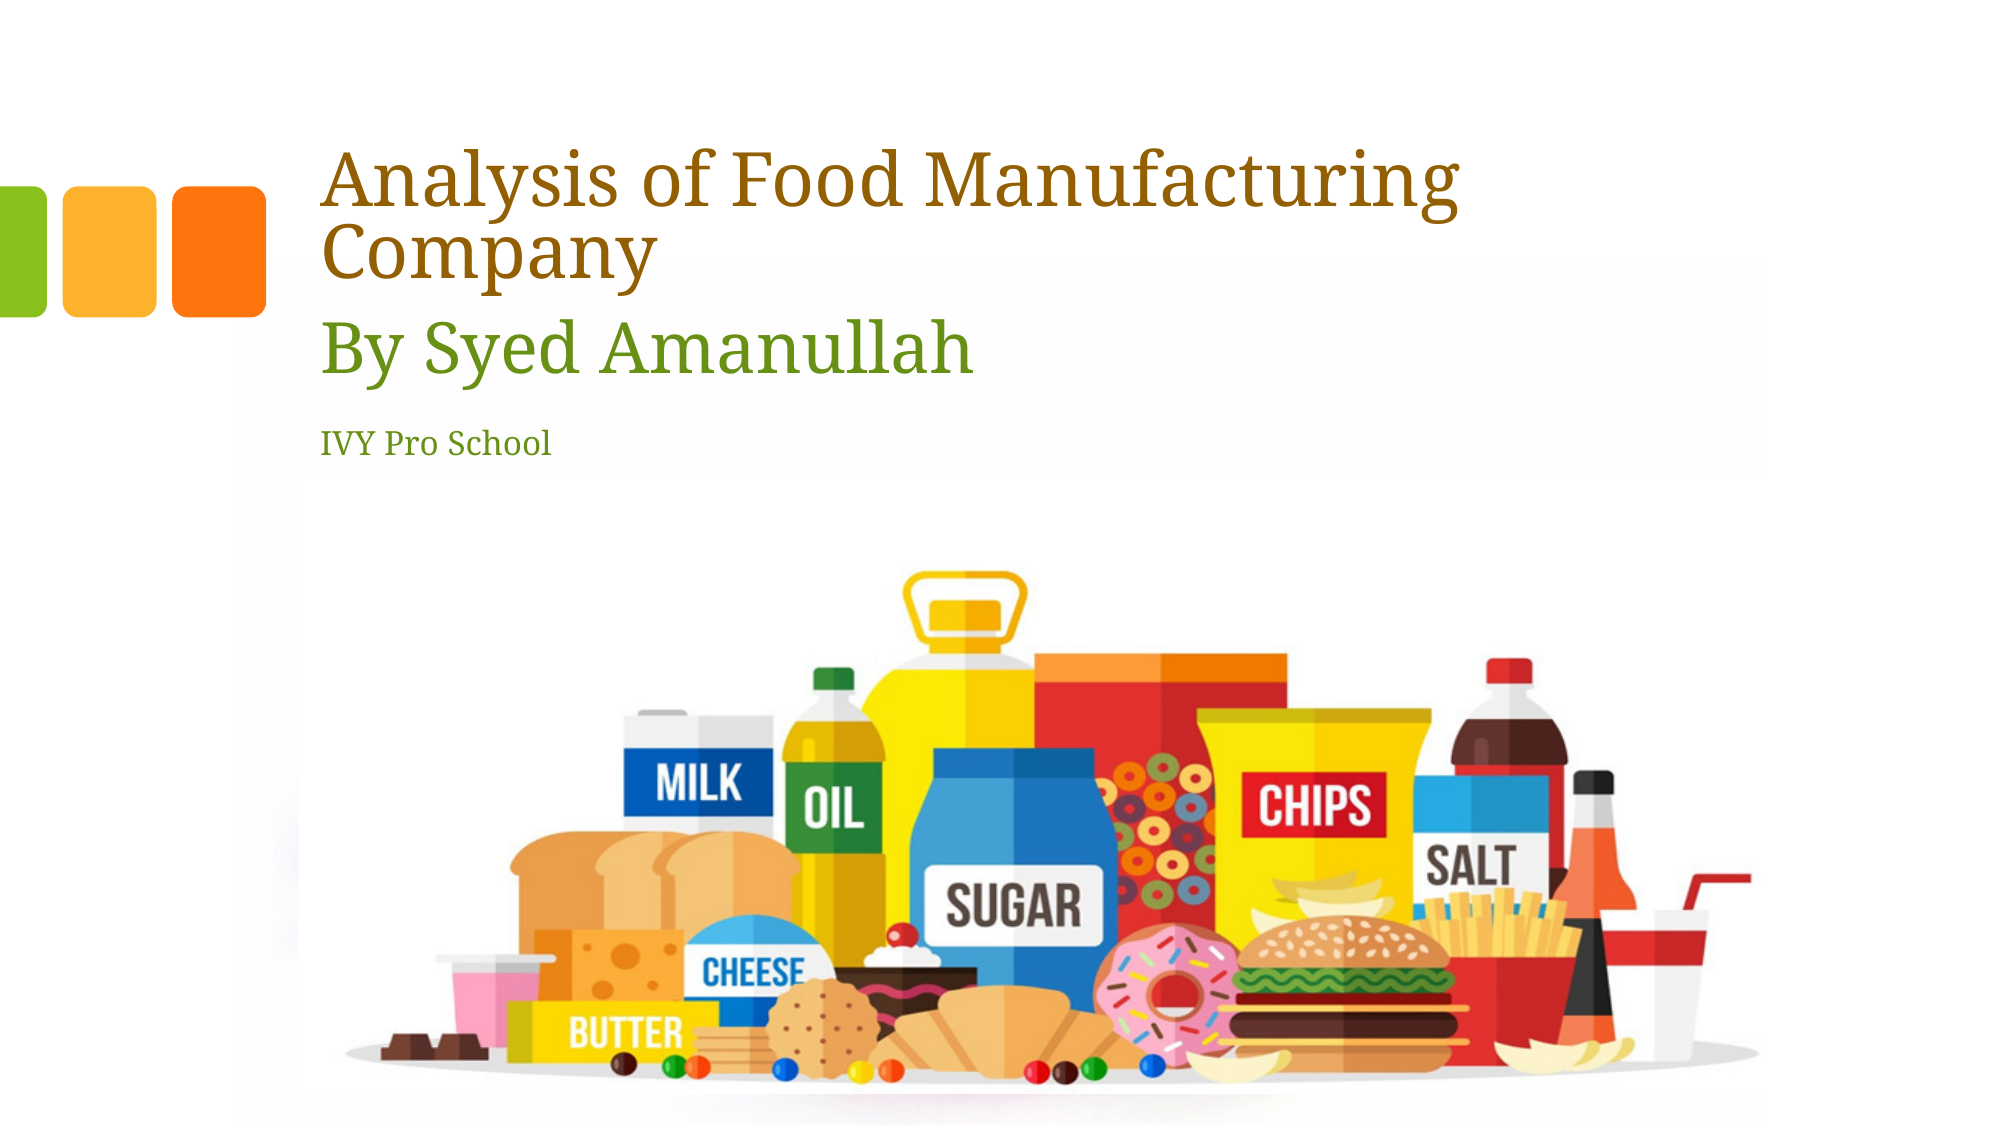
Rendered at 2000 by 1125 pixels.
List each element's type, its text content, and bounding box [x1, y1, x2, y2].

title Analysis of Food Manufacturing Company [299, 59, 1800, 302]
picture [0, 0, 2000, 1125]
subtitle By Syed Amanullah IVY Pro School [299, 302, 1800, 479]
